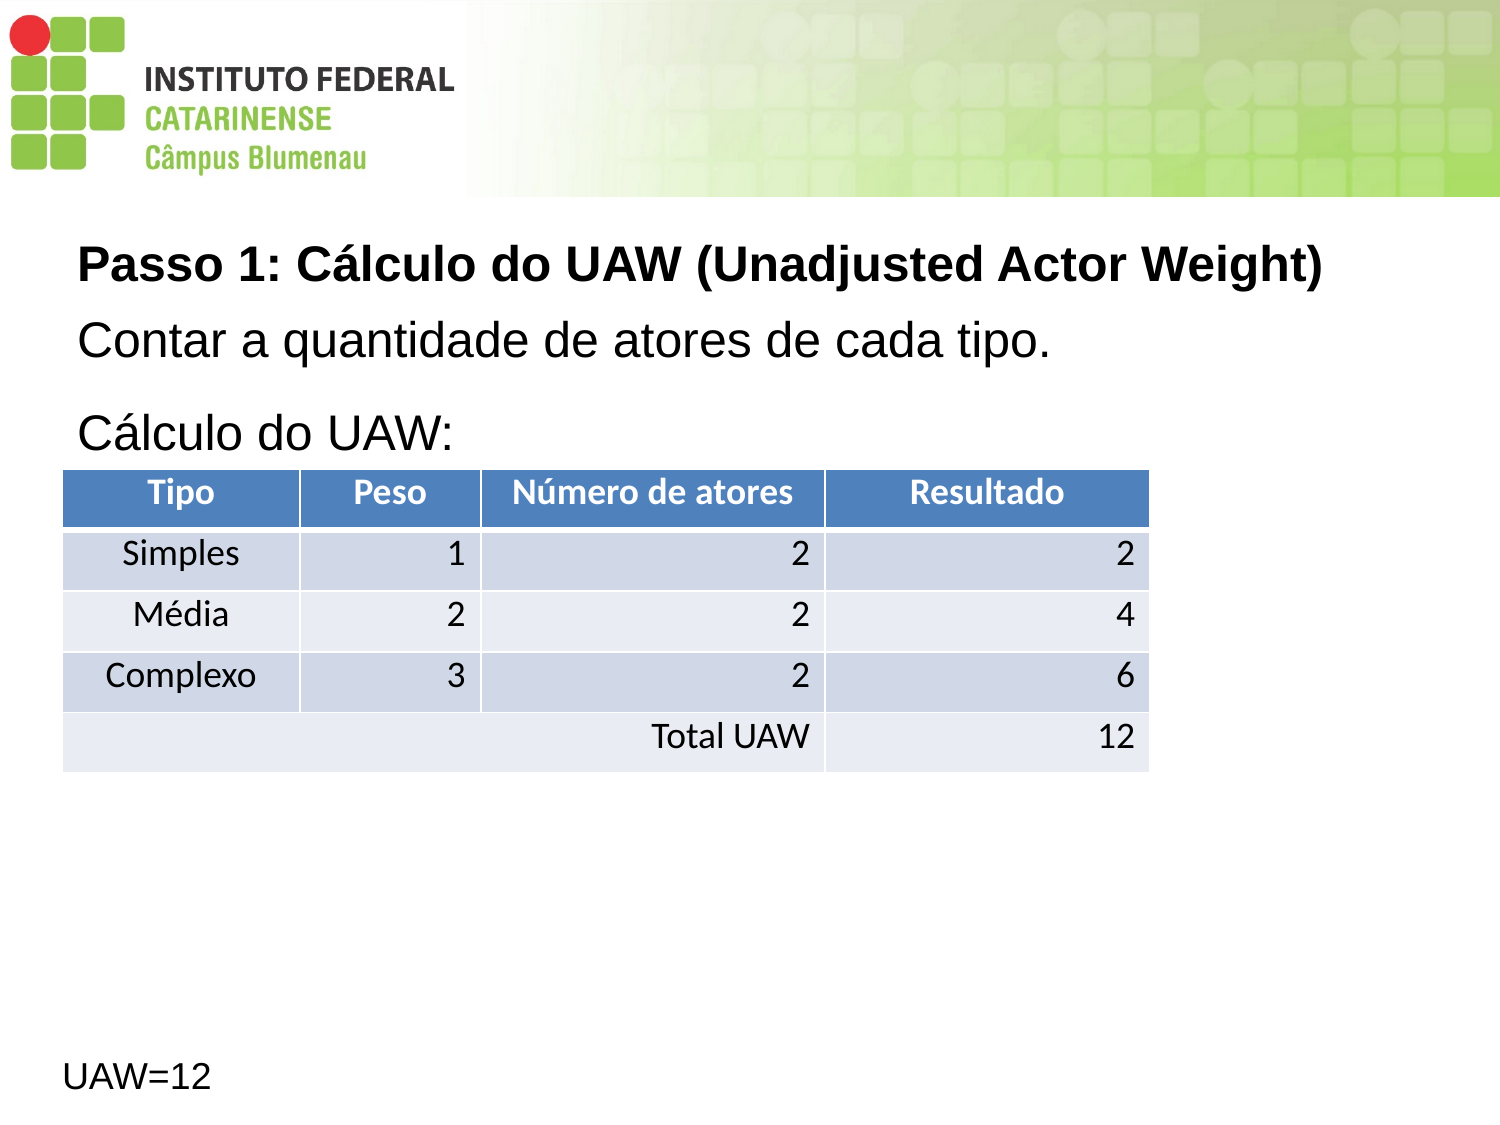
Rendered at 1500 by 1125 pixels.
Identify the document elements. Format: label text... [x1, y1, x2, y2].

table_cell Total UAW [63, 713, 824, 772]
table_cell 2 [826, 533, 1149, 590]
table_cell 3 [301, 653, 480, 712]
table_header Resultado [826, 470, 1149, 527]
picture [0, 0, 1500, 197]
text_box Passo 1: Cálculo do UAW (Unadjusted Actor Weight) [62, 224, 699, 299]
table_cell 2 [482, 653, 824, 712]
table_cell 12 [826, 713, 1149, 772]
text_box UAW=12 [47, 1044, 1410, 1105]
table_cell 6 [826, 653, 1149, 712]
text_box Cálculo do UAW: [62, 393, 1425, 469]
table_cell 1 [301, 533, 480, 590]
table_header Número de atores [482, 470, 824, 527]
table_header Tipo [63, 470, 299, 527]
table_cell 2 [482, 592, 824, 651]
table_cell 4 [826, 592, 1149, 651]
table_header Peso [301, 470, 480, 527]
table_cell Complexo [63, 653, 299, 712]
text_box Contar a quantidade de atores de cada tipo. [62, 299, 1425, 375]
table_cell Simples [63, 533, 299, 590]
table_cell 2 [482, 533, 824, 590]
table_cell 2 [301, 592, 480, 651]
table_cell Média [63, 592, 299, 651]
